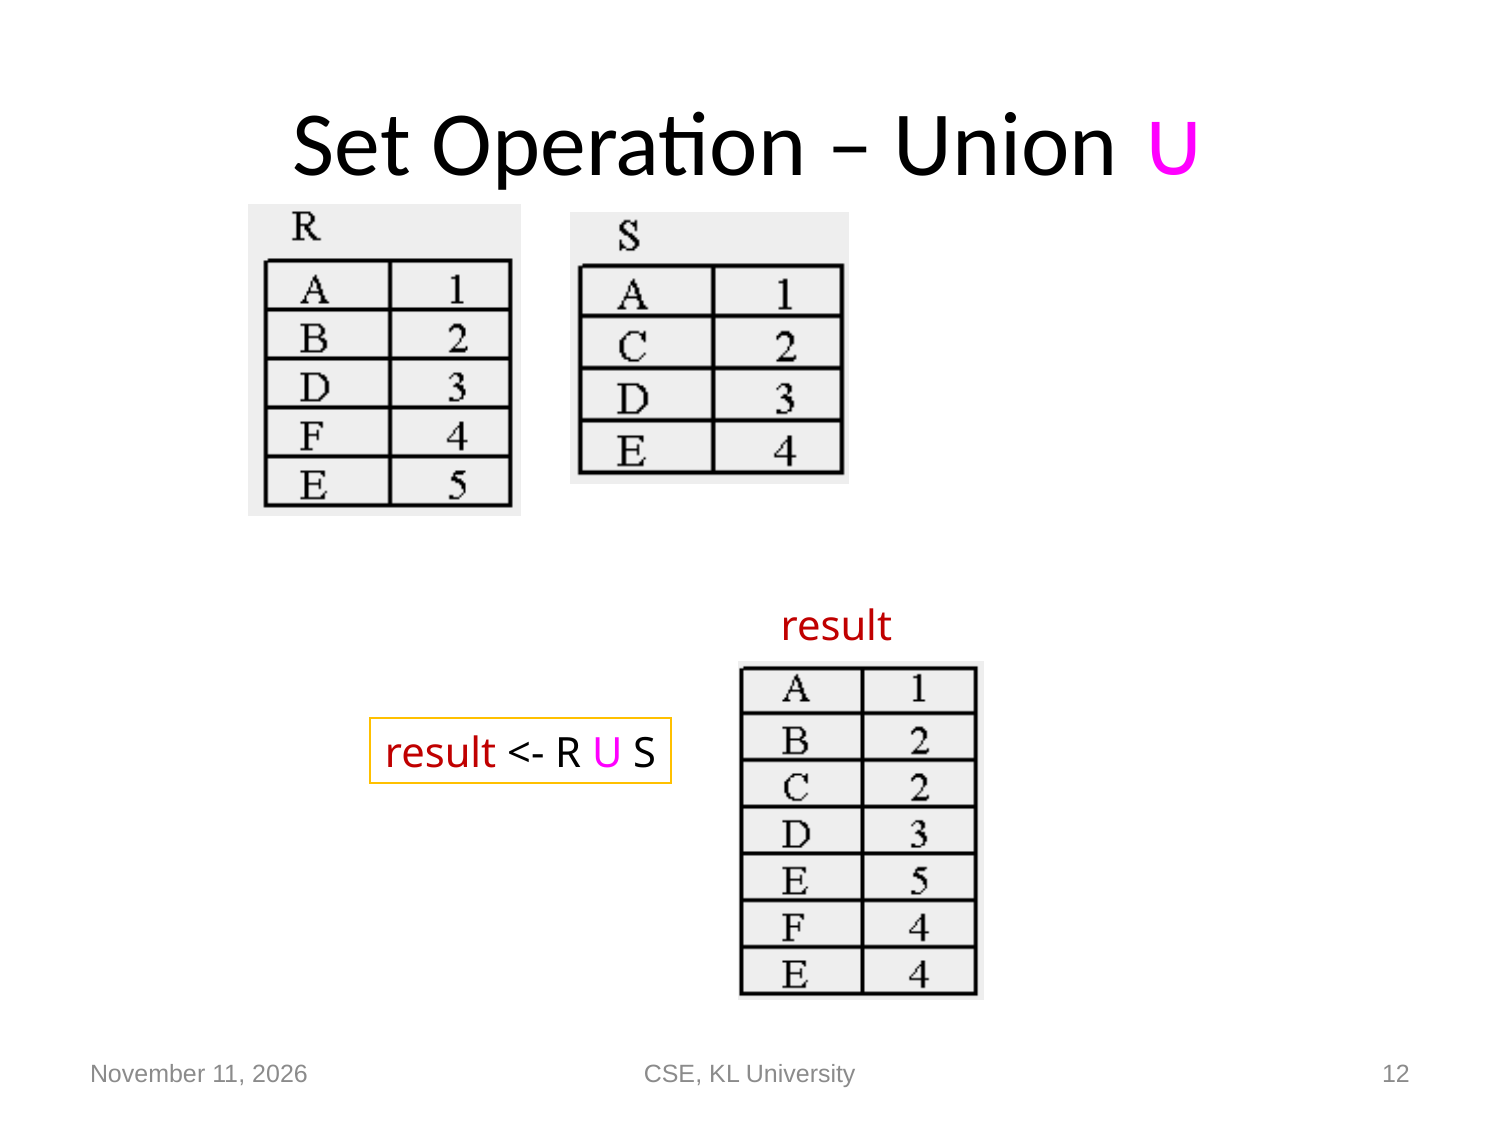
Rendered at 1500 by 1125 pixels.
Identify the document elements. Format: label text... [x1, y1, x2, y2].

picture [569, 212, 849, 485]
text_box result [765, 591, 908, 657]
footer CSE, KL University [512, 1042, 988, 1103]
picture [738, 660, 985, 1000]
picture [248, 204, 522, 516]
text_box result <- R U S [370, 718, 672, 783]
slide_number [75, 1042, 425, 1103]
slide_number 12 [1074, 1042, 1425, 1103]
title Set Operation – Union ∪ [75, 45, 1425, 233]
